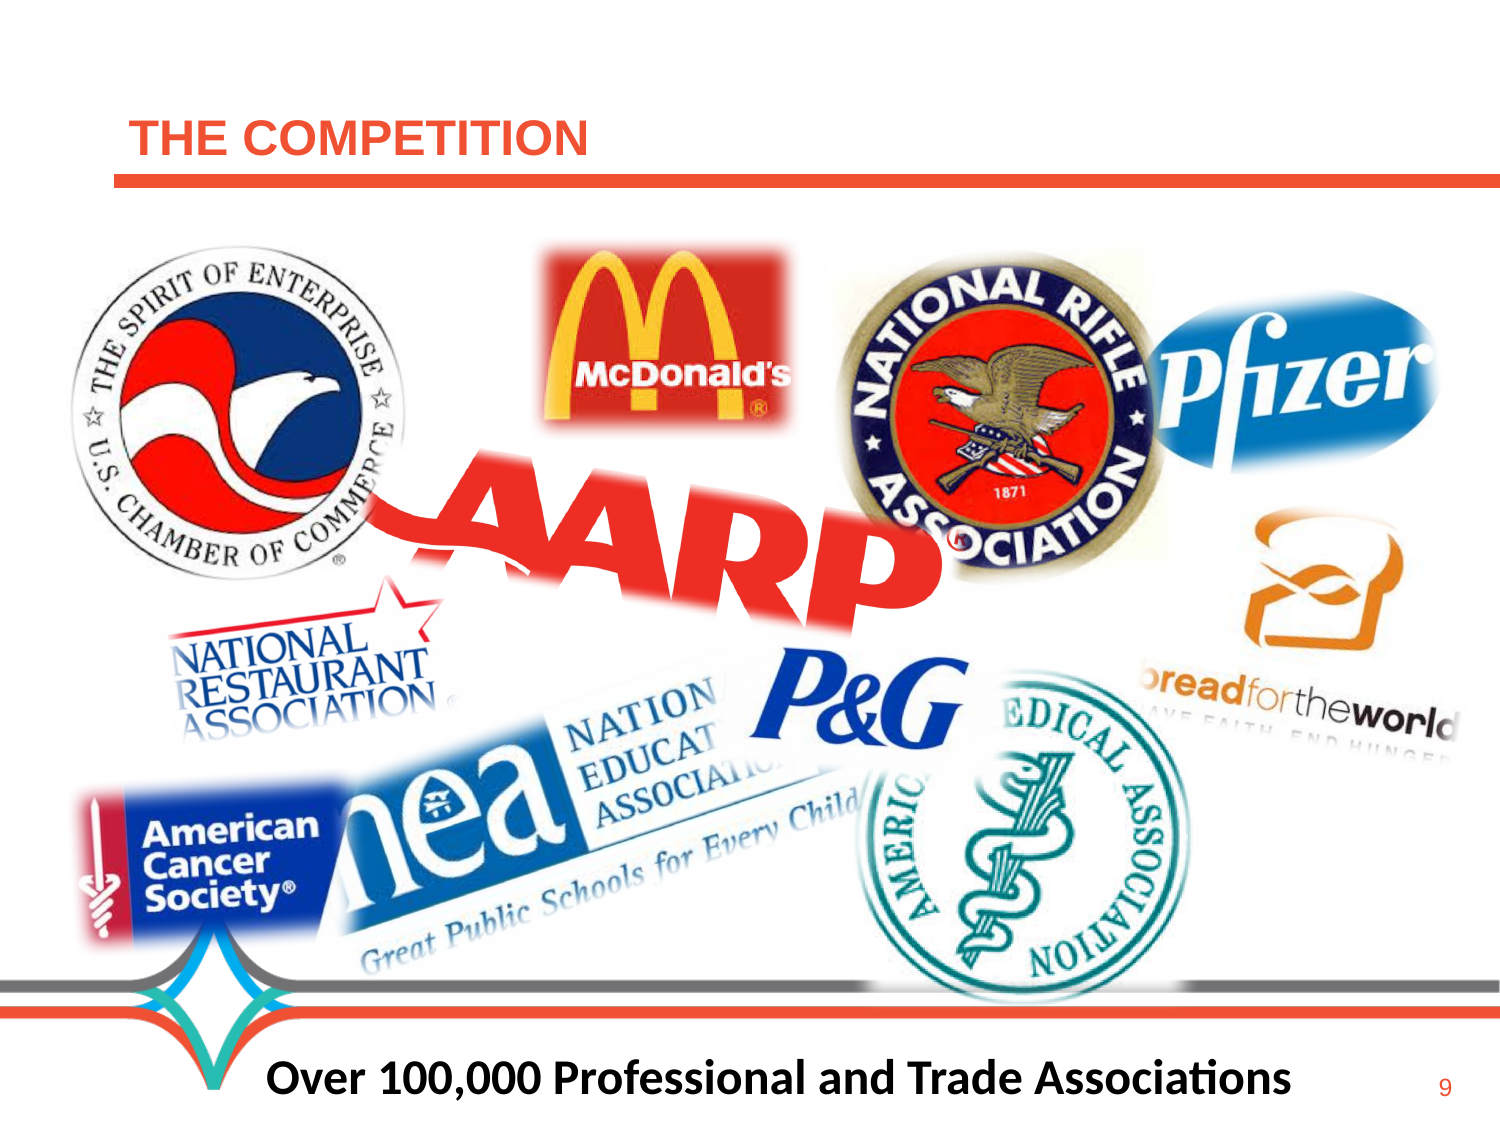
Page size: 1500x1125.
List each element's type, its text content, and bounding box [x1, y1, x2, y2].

title The Competition [113, 98, 1426, 181]
picture [0, 237, 1500, 1125]
picture [527, 234, 804, 444]
text_box Over 100,000 Professional and Trade Associations [251, 1037, 1308, 1113]
